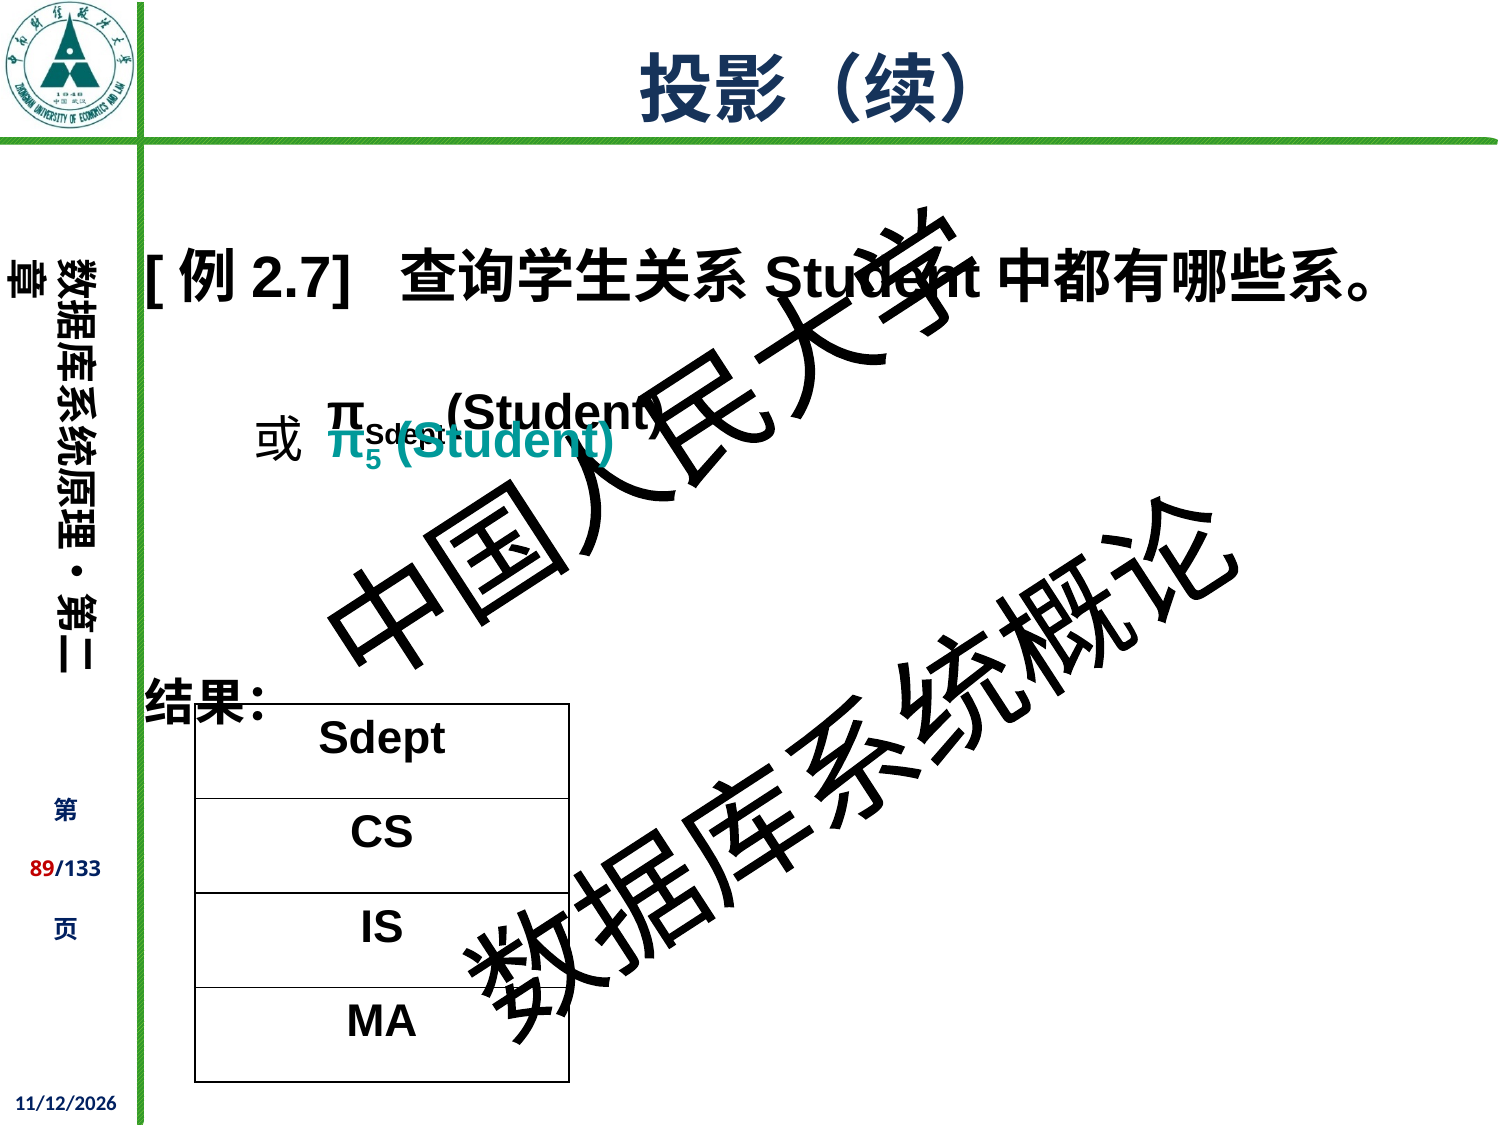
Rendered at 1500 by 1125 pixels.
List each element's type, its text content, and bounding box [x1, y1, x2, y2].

picture [1, 0, 136, 129]
table_cell CS [196, 799, 568, 892]
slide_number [0, 1082, 136, 1125]
table_cell MA [196, 988, 568, 1081]
table_header Sdept [196, 705, 568, 798]
list [例2.7] 查询学生关系Student中都有哪些系。 πSdept(Student) 结果： [129, 231, 1500, 578]
title 投影（续） [157, 0, 1495, 181]
text_box 或 π5 (Student) [239, 399, 644, 483]
table_cell IS [196, 894, 568, 987]
